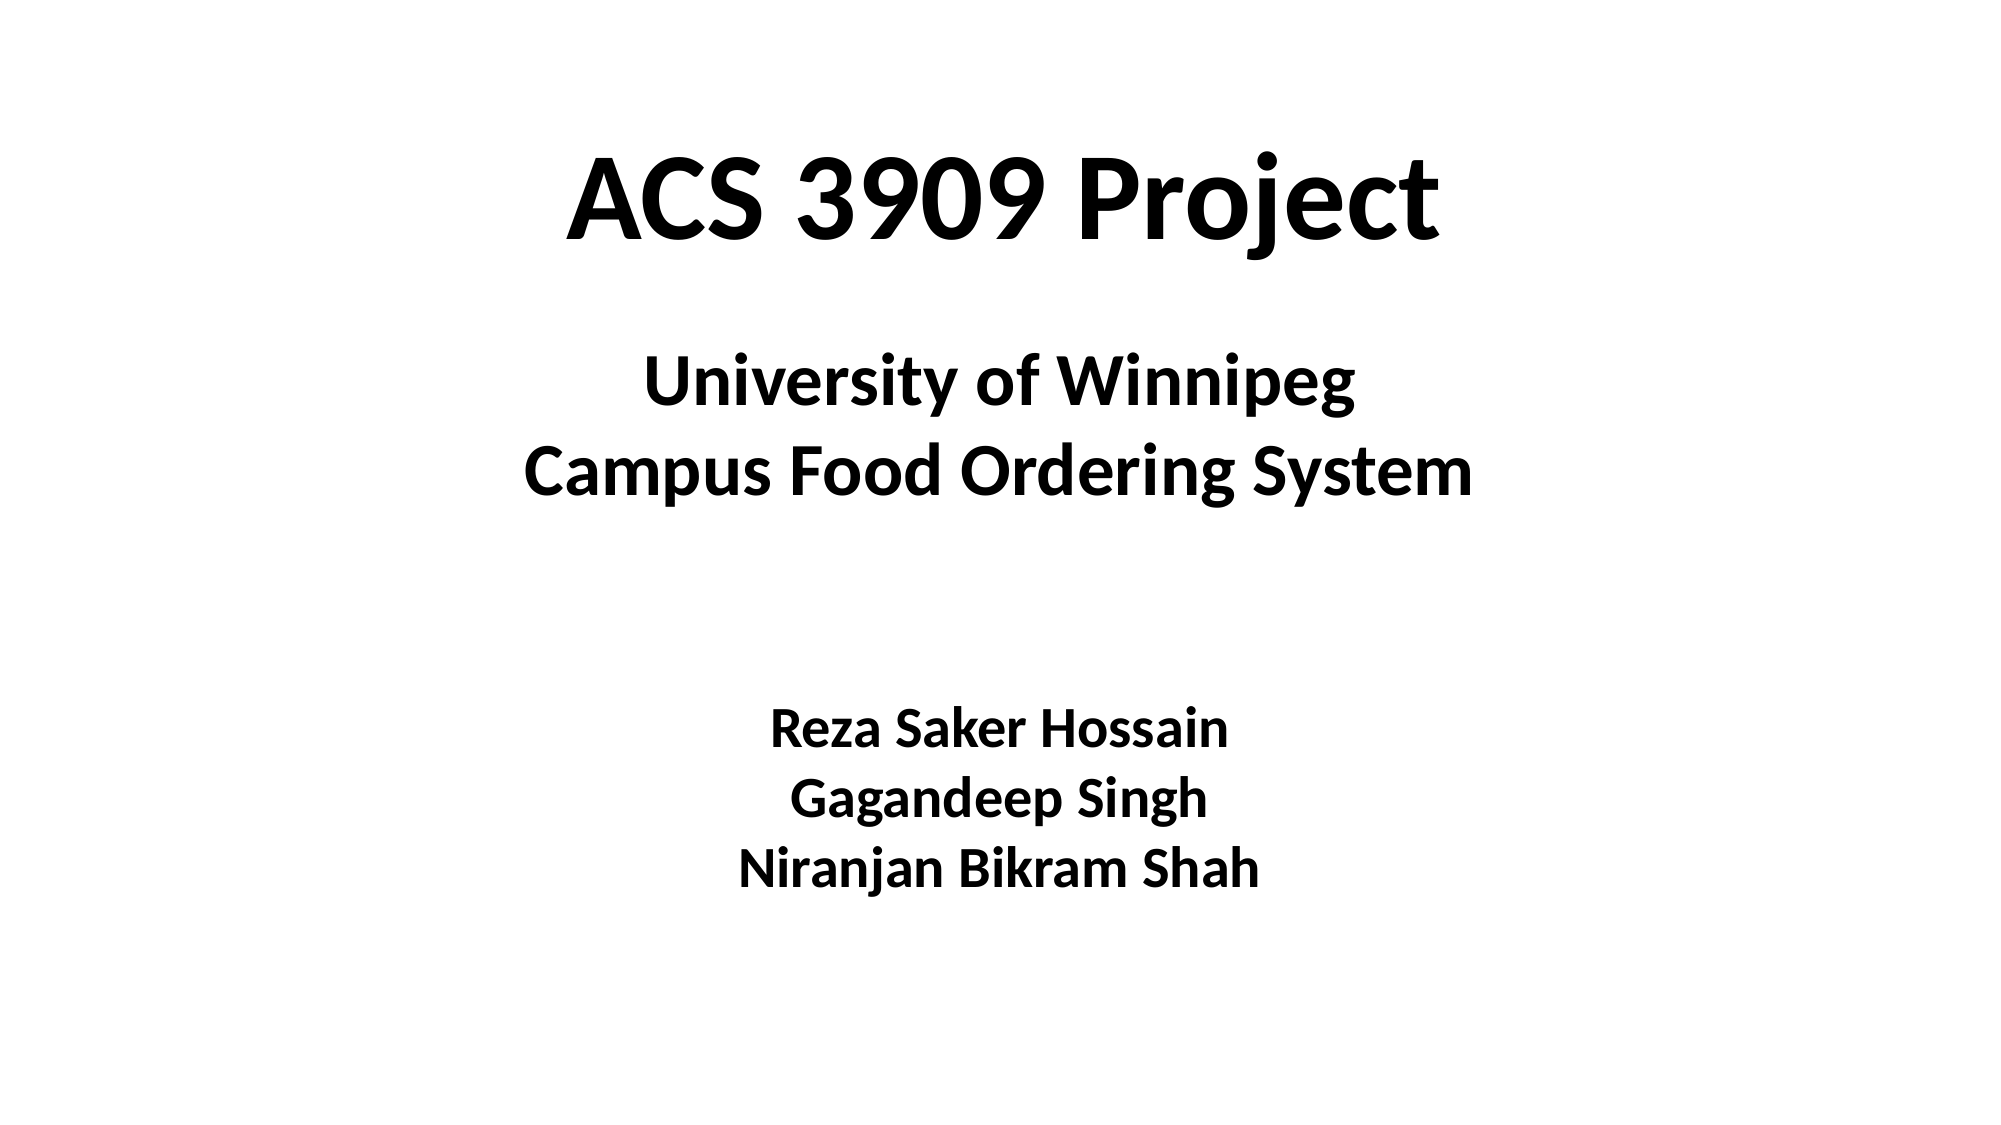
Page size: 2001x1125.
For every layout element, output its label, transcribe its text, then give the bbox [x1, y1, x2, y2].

text_box University of Winnipeg Campus Food Ordering System [500, 323, 1500, 518]
text_box ACS 3909 Project [551, 107, 1487, 273]
text_box Reza Saker Hossain Gagandeep Singh Niranjan Bikram Shah [532, 681, 1468, 907]
